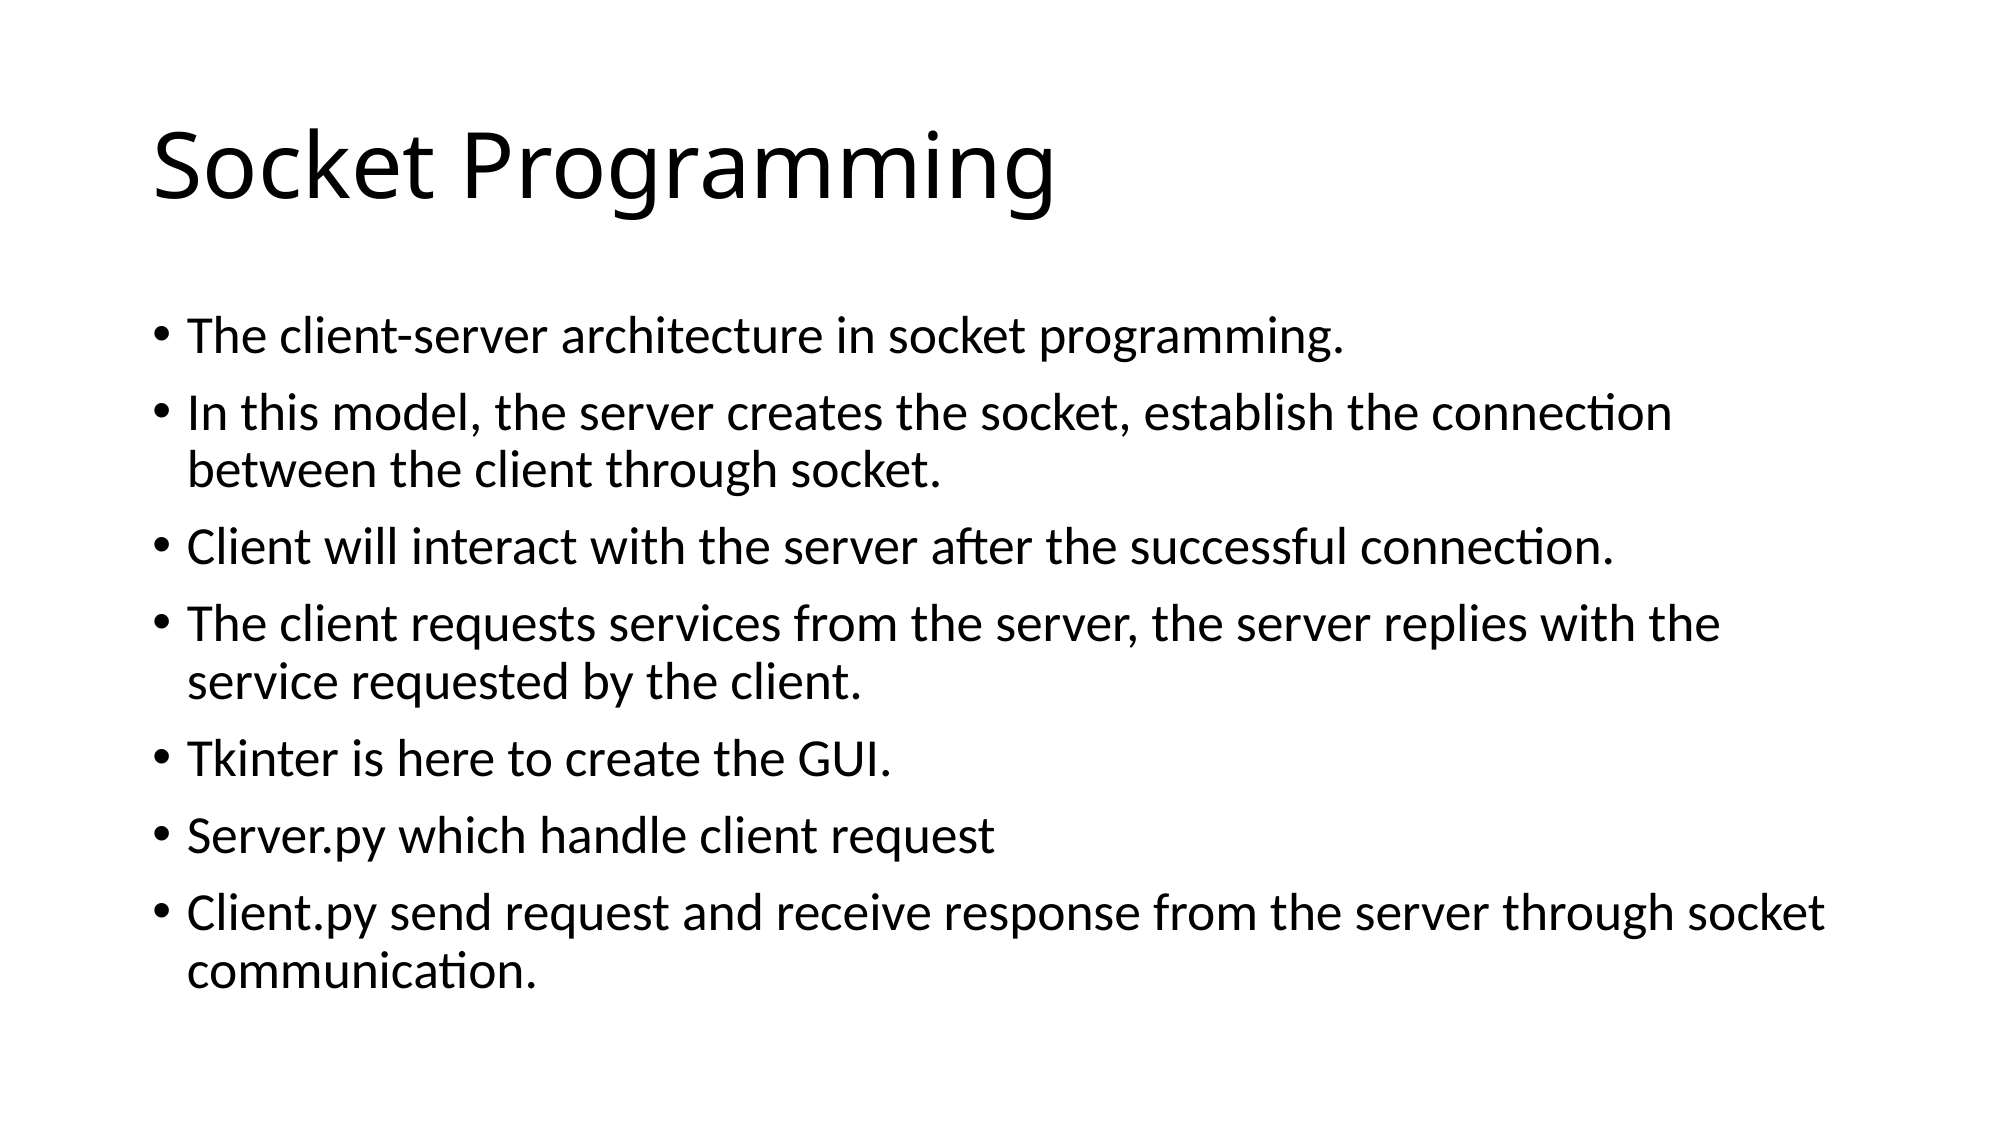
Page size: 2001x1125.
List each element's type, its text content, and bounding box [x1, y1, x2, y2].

list The client-server architecture in socket programming. In this model, the server creates the socket, establish the connection between the client through socket. Client will interact with the server after the successful connection. The client requests services from the server, the server replies with the service requested by the client. Tkinter is here to create the GUI. Server.py which handle client request Client.py send request and receive response from the server through socket communication. [137, 299, 1863, 1014]
title Socket Programming [137, 59, 1863, 278]
